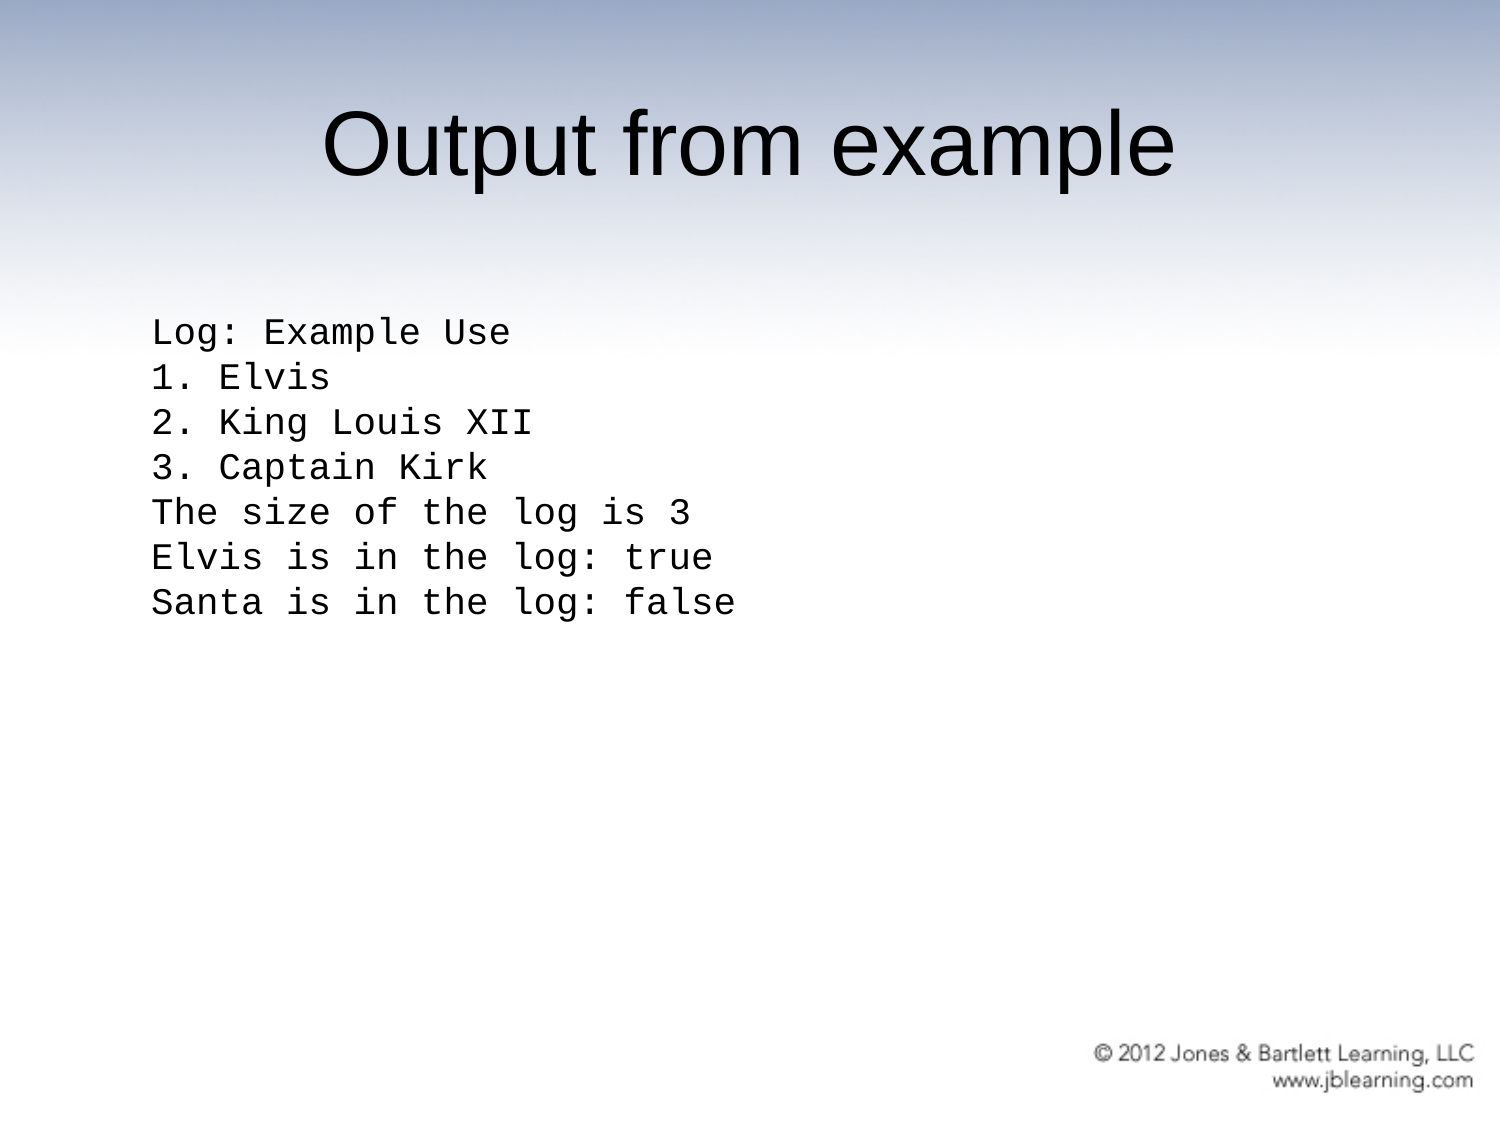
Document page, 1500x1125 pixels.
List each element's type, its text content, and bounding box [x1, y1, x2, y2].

title Output from example [75, 45, 1425, 233]
picture [0, 0, 1500, 1125]
text_box Log: Example Use 1. Elvis 2. King Louis XII 3. Captain Kirk The size of the log is 3 Elvis is in the log: true Santa is in the log: false [136, 299, 751, 630]
